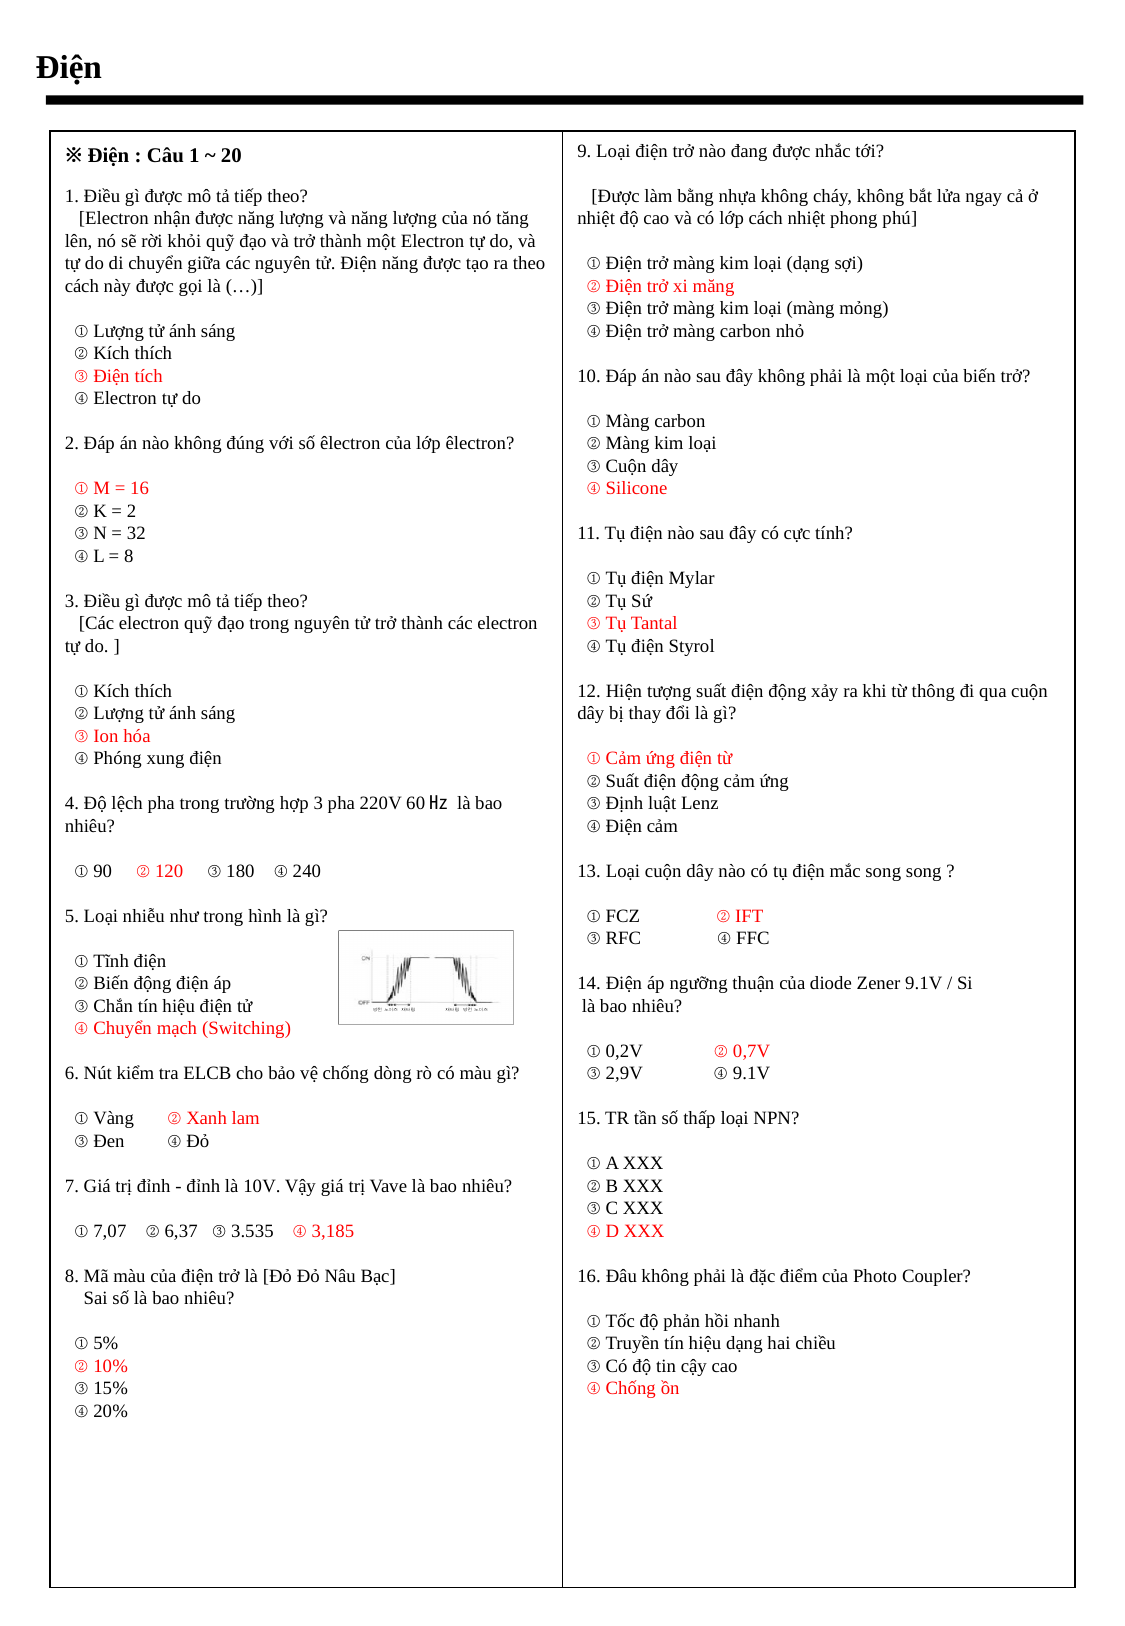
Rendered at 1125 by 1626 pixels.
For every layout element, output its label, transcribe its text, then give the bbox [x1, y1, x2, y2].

text_box ※ Điện : Câu 1 ~ 20 [50, 134, 257, 174]
text_box Điện [20, 37, 118, 93]
text_box 9. Loại điện trở nào đang được nhắc tới? [Được làm bằng nhựa không cháy, không bắt lửa ngay cả ở nhiệt độ cao và có lớp cách nhiệt phong phú] ① Điện trở màng kim loại (dạng sợi) ② Điện trở xi măng ③ Điện trở màng kim loại (màng mỏng) ④ Điện trở màng carbon nhỏ 10. Đáp án nào sau đây không phải là một loại của biến trở? ① Màng carbon ② Màng kim loại ③ Cuộn dây ④ Silicone 11. Tụ điện nào sau đây có cực tính? ① Tụ điện Mylar ② Tụ Sứ ③ Tụ Tantal ④ Tụ điện Styrol 12. Hiện tượng suất điện động xảy ra khi từ thông đi qua cuộn dây bị thay đổi là gì? ① Cảm ứng điện từ ② Suất điện động cảm ứng ③ Định luật Lenz ④ Điện cảm 13. Loại cuộn dây nào có tụ điện mắc song song ? ① FCZ ② IFT ③ RFC ④ FFC 14. Điện áp ngưỡng thuận của diode Zener 9.1V / Si là bao nhiêu? ① 0,2V ② 0,7V ③ 2,9V ④ 9.1V 15. TR tần số thấp loại NPN? ① A XXX ② B XXX ③ C XXX ④ D XXX 16. Đâu không phải là đặc điểm của Photo Coupler? ① Tốc độ phản hồi nhanh ② Truyền tín hiệu dạng hai chiều ③ Có độ tin cậy cao ④ Chống ồn [562, 130, 1075, 1588]
picture [337, 930, 514, 1026]
text_box 1. Điều gì được mô tả tiếp theo? [Electron nhận được năng lượng và năng lượng của nó tăng lên, nó sẽ rời khỏi quỹ đạo và trở thành một Electron tự do, và tự do di chuyển giữa các nguyên tử. Điện năng được tạo ra theo cách này được gọi là (…)] ① Lượng tử ánh sáng ② Kích thích ③ Điện tích ④ Electron tự do 2. Đáp án nào không đúng với số êlectron của lớp êlectron? ① M = 16 ② K = 2 ③ N = 32 ④ L = 8 3. Điều gì được mô tả tiếp theo? [Các electron quỹ đạo trong nguyên tử trở thành các electron tự do. ] ① Kích thích ② Lượng tử ánh sáng ③ Ion hóa ④ Phóng xung điện 4. Độ lệch pha trong trường hợp 3 pha 220V 60㎐ là bao nhiêu? ① 90 ② 120 ③ 180 ④ 240 5. Loại nhiễu như trong hình là gì? ① Tĩnh điện ② Biến động điện áp ③ Chắn tín hiệu điện tử ④ Chuyển mạch (Switching) 6. Nút kiểm tra ELCB cho bảo vệ chống dòng rò có màu gì? ① Vàng ② Xanh lam ③ Đen ④ Đỏ 7. Giá trị đỉnh - đỉnh là 10V. Vậy giá trị Vave là bao nhiêu? ① 7,07 ② 6,37 ③ 3.535 ④ 3,185 8. Mã màu của điện trở là [Đỏ Đỏ Nâu Bạc] Sai số là bao nhiêu? ① 5% ② 10% ③ 15% ④ 20% [49, 130, 562, 1588]
